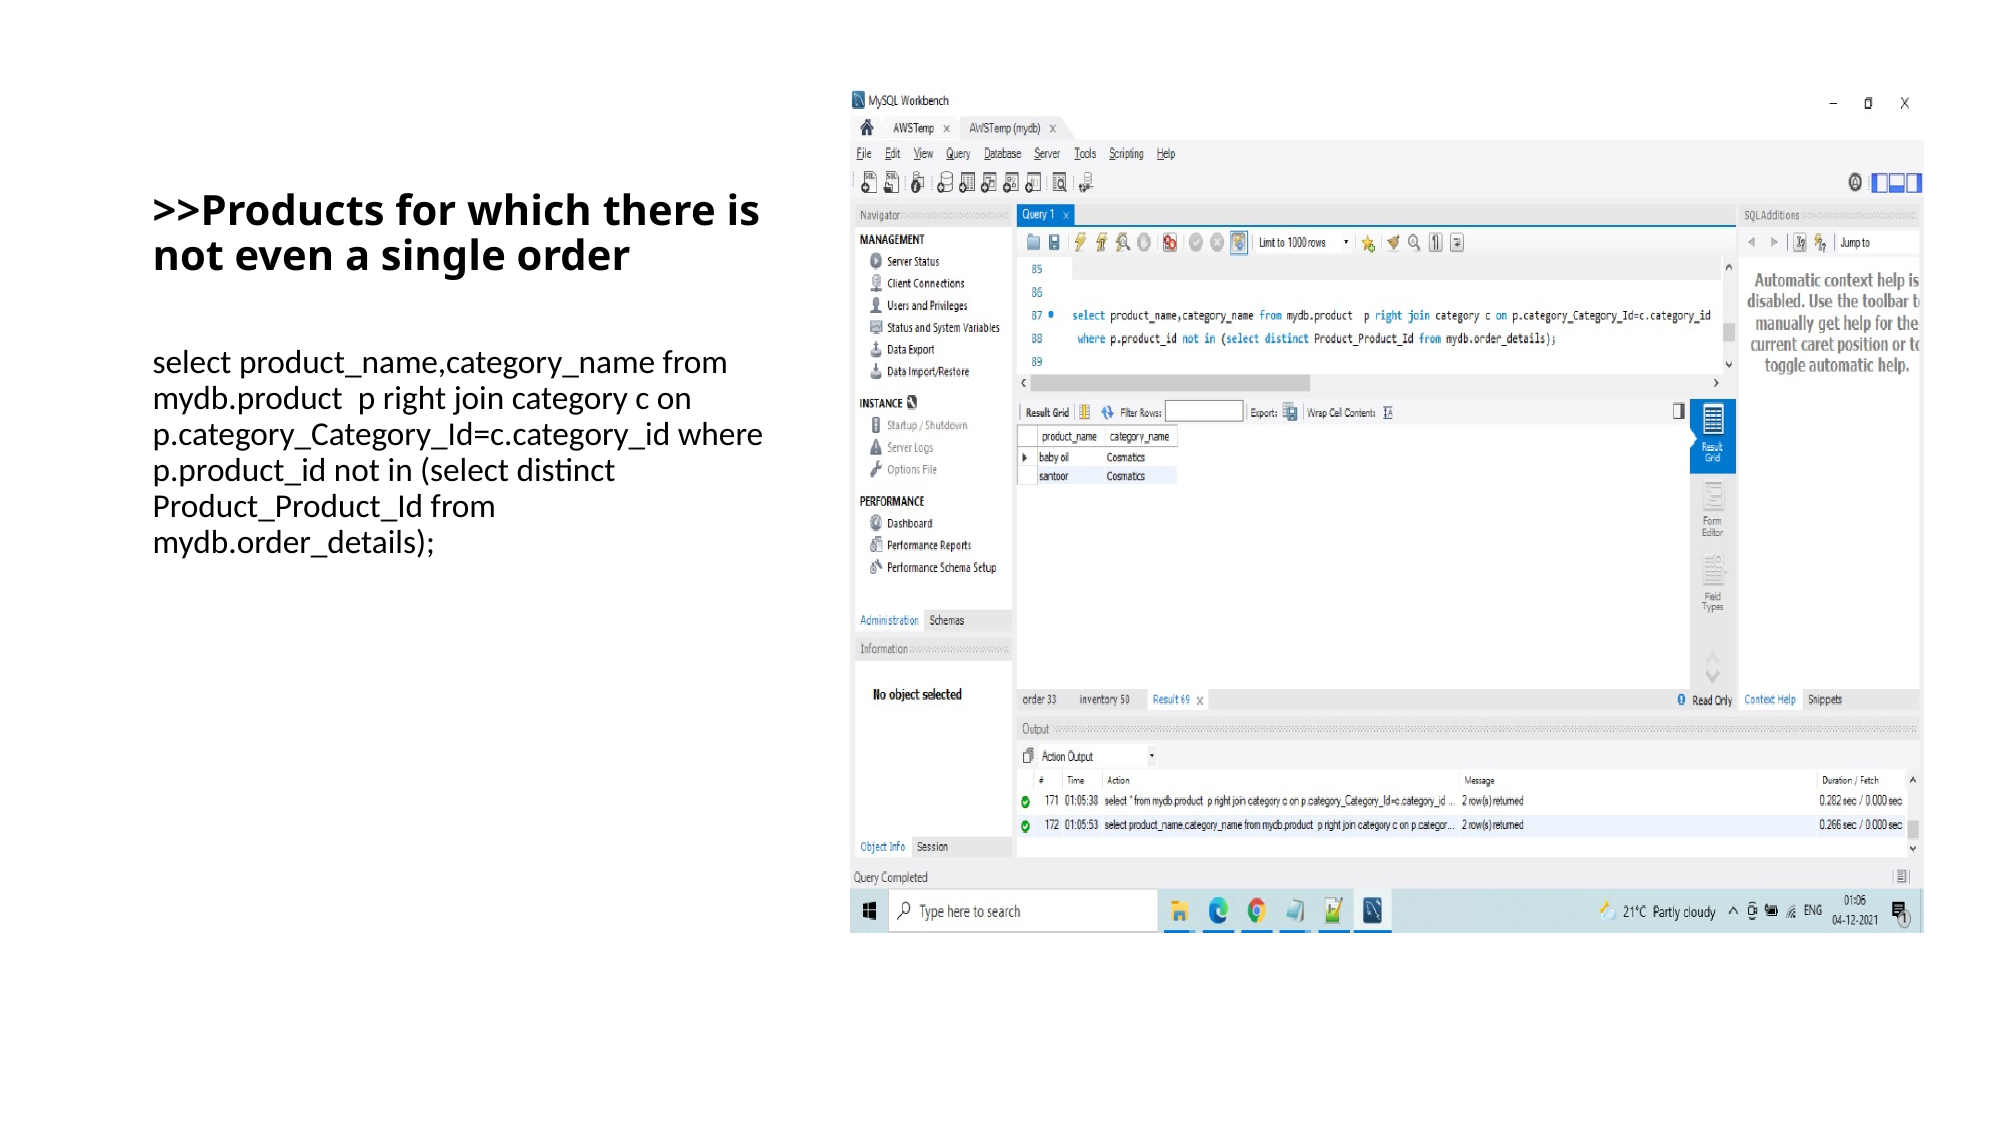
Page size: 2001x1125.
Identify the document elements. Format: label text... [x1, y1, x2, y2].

list select product_name,category_name from mydb.product p right join category c on p.category_Category_Id=c.category_id where p.product_id not in (select distinct Product_Product_Id from mydb.order_details); [137, 337, 783, 963]
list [850, 88, 1924, 933]
title >>Products for which there is not even a single order [137, 75, 783, 337]
